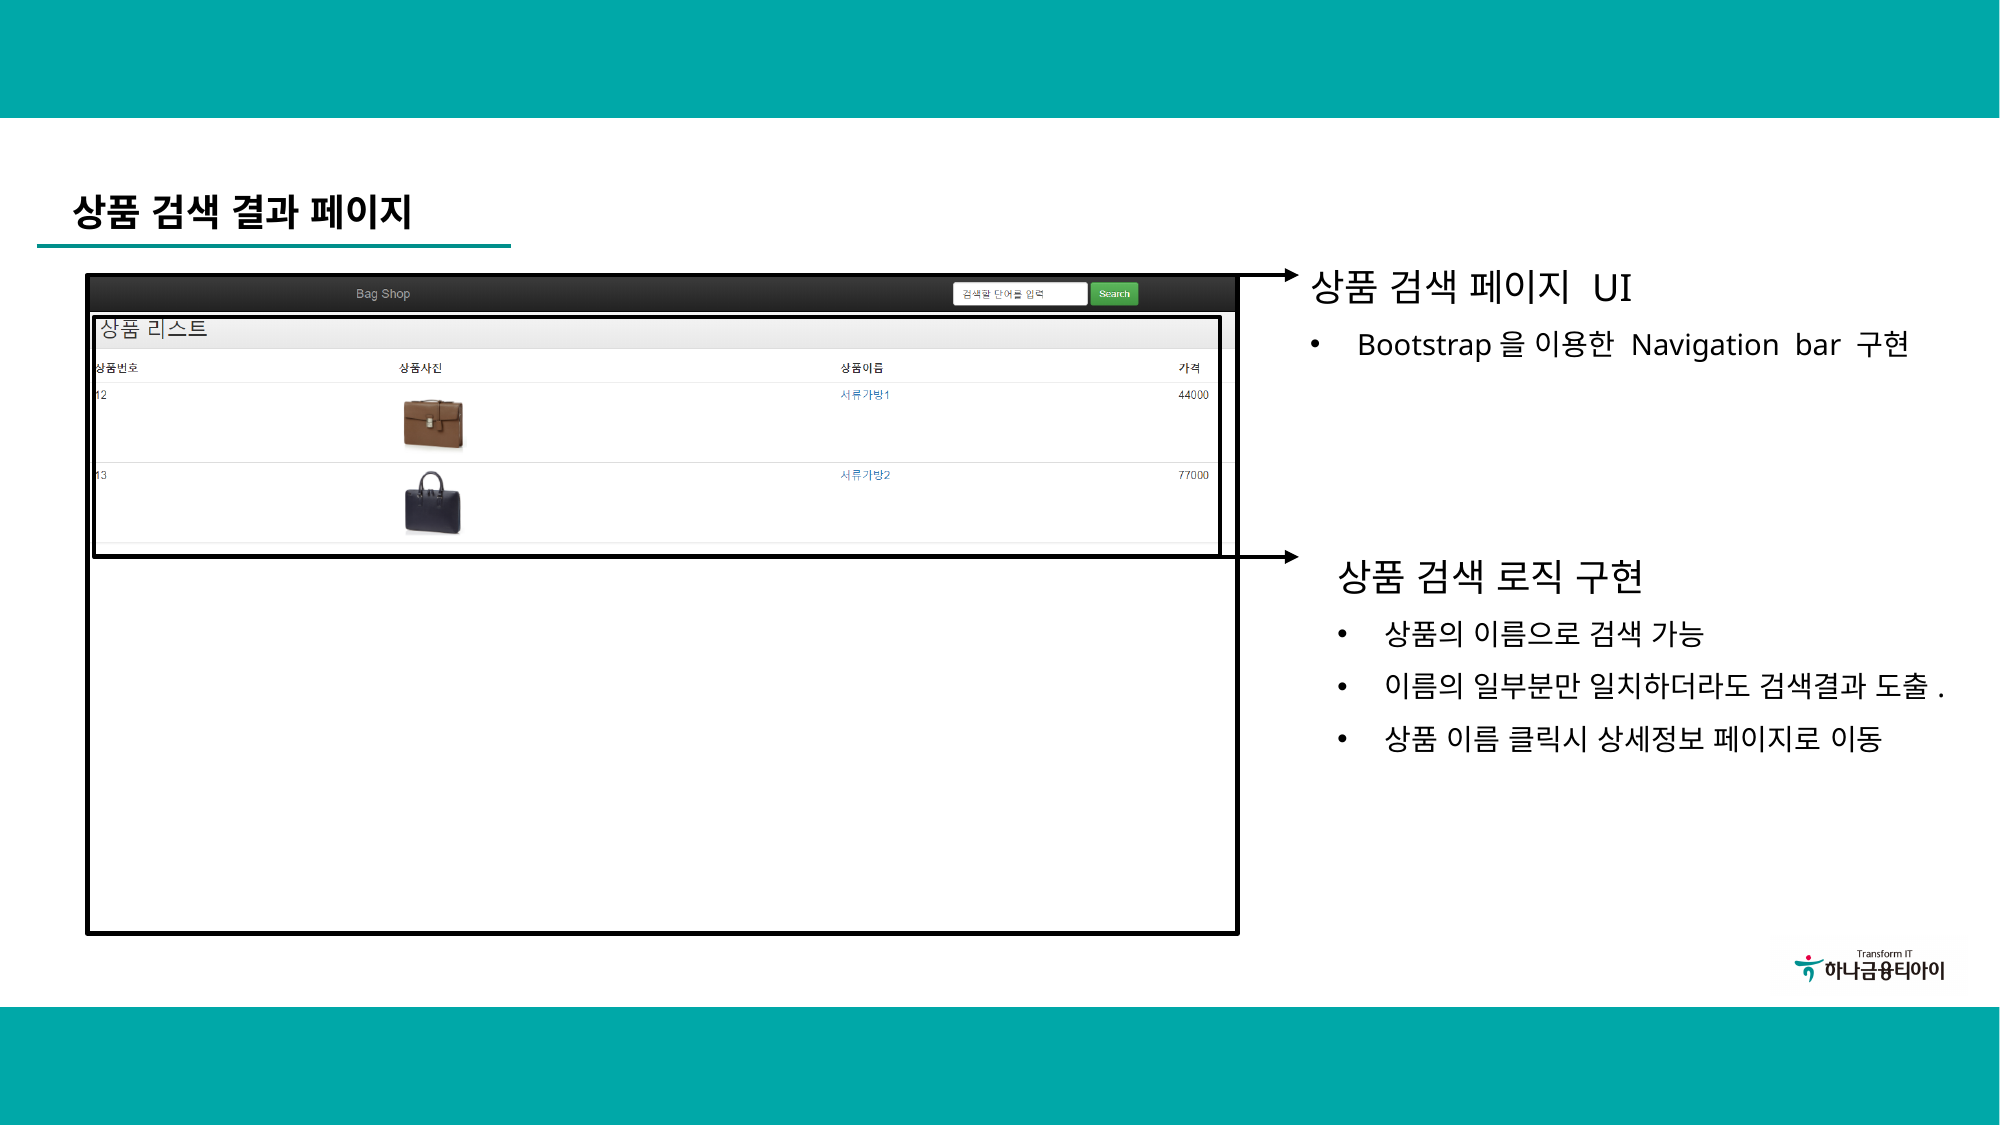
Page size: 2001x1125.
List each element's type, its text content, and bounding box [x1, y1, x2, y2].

text_box 상품 검색 페이지 UI Bootstrap을 이용한 Navigation bar 구현 [1295, 233, 1925, 369]
text_box [0, 1006, 2000, 1125]
text_box 상품 검색 로직 구현 상품의 이름으로 검색 가능 이름의 일부분만 일치하더라도 검색결과 도출. 상품 이름 클릭시 상세정보 페이지로 이동 [1322, 523, 1960, 764]
picture [1770, 935, 1968, 996]
text_box [0, 0, 2000, 119]
text_box 상품 검색 결과 페이지 [57, 173, 1452, 228]
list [80, 275, 1238, 940]
